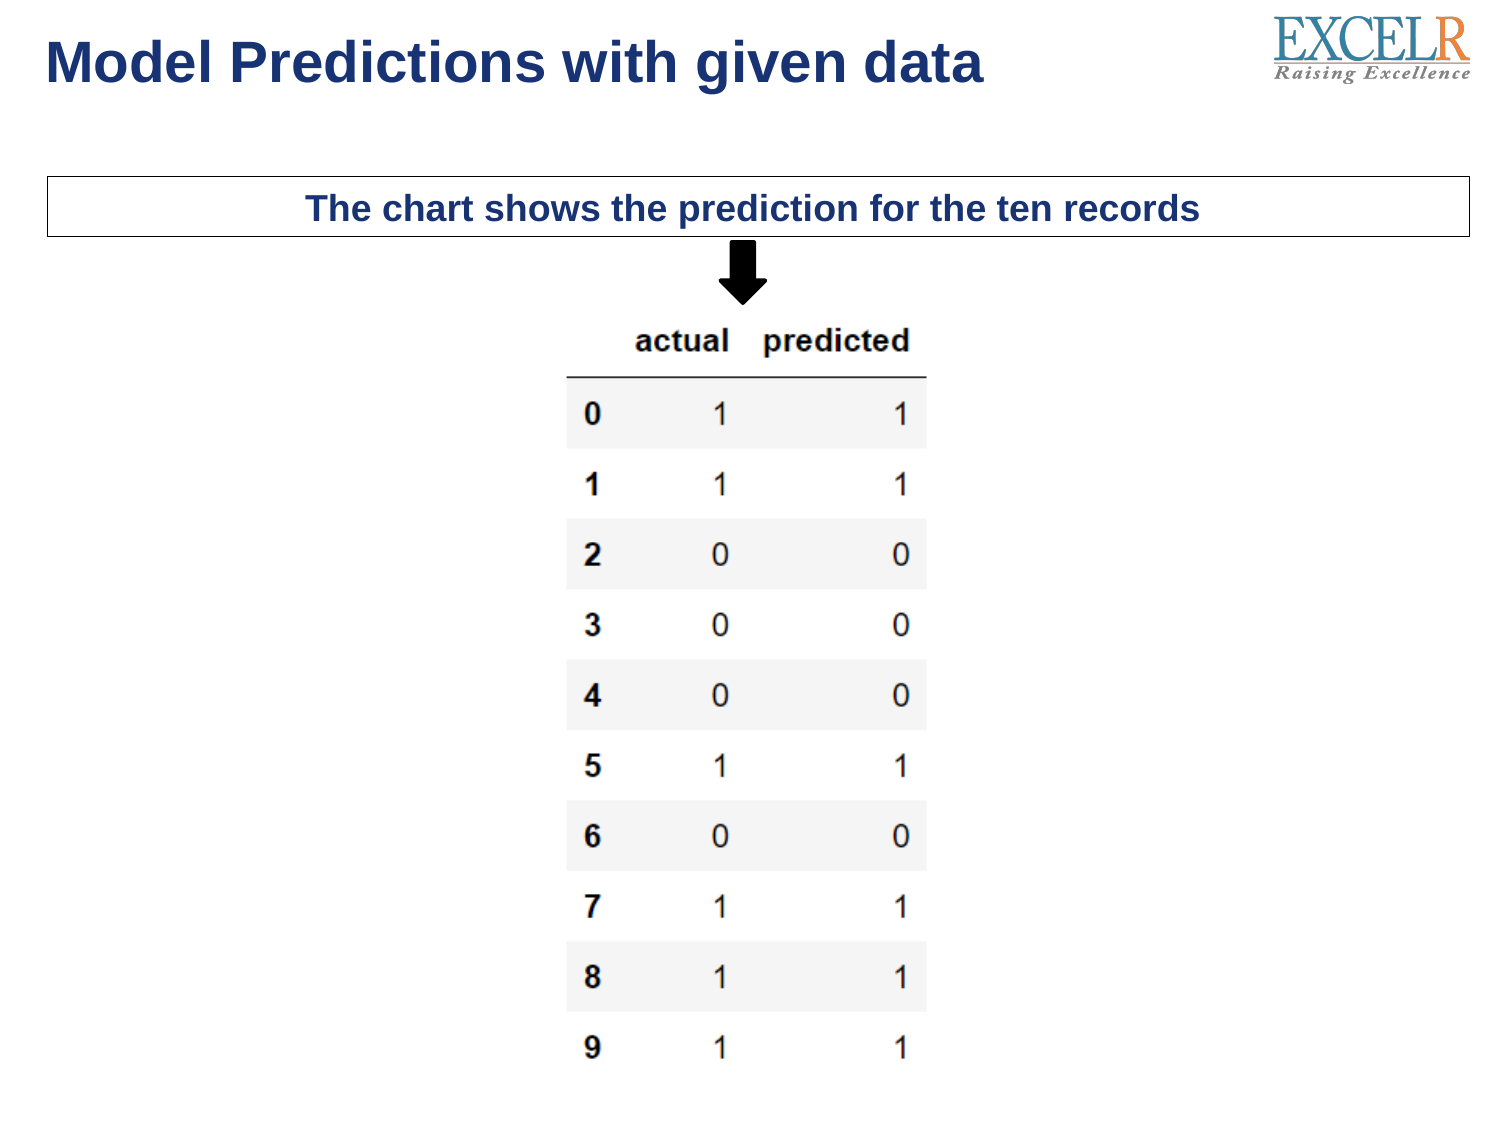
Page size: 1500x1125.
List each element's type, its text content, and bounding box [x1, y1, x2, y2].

text_box The chart shows the prediction for the ten records [47, 176, 1470, 237]
picture [544, 311, 955, 1098]
text_box Model Predictions with given data [30, 16, 1197, 102]
text_box [720, 242, 766, 303]
picture [1274, 16, 1470, 85]
